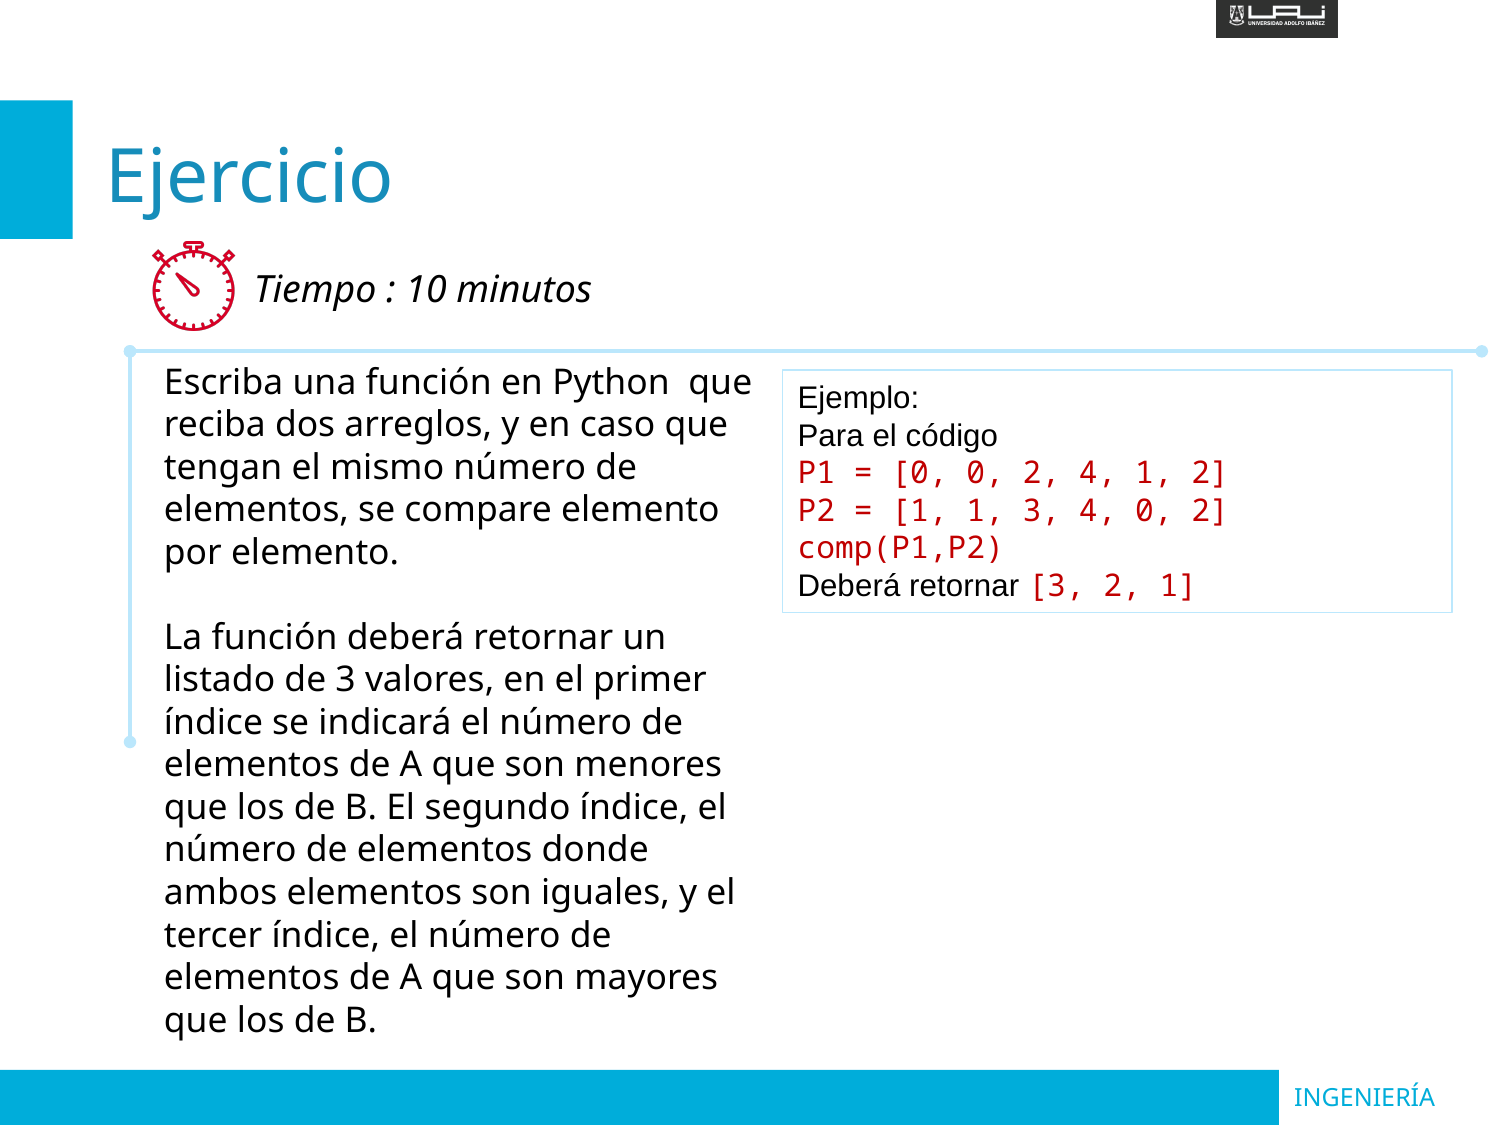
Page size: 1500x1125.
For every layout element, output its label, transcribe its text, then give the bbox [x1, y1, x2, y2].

text_box Escriba una función en Python que reciba dos arreglos, y en caso que tengan el mismo número de elementos, se compare elemento por elemento. La función deberá retornar un listado de 3 valores, en el primer índice se indicará el número de elementos de A que son menores que los de B. El segundo índice, el número de elementos donde ambos elementos son iguales, y el tercer índice, el número de elementos de A que son mayores que los de B. [148, 360, 771, 1049]
text_box Tiempo : 10 minutos [244, 257, 686, 318]
title Ejercicio [75, 125, 1425, 220]
picture [148, 241, 239, 332]
text_box Ejemplo: Para el código P1 = [0, 0, 2, 4, 1, 2] P2 = [1, 1, 3, 4, 0, 2] comp(P1,P2) Deberá retornar [3, 2, 1] [782, 370, 1453, 613]
picture [1216, 0, 1338, 38]
